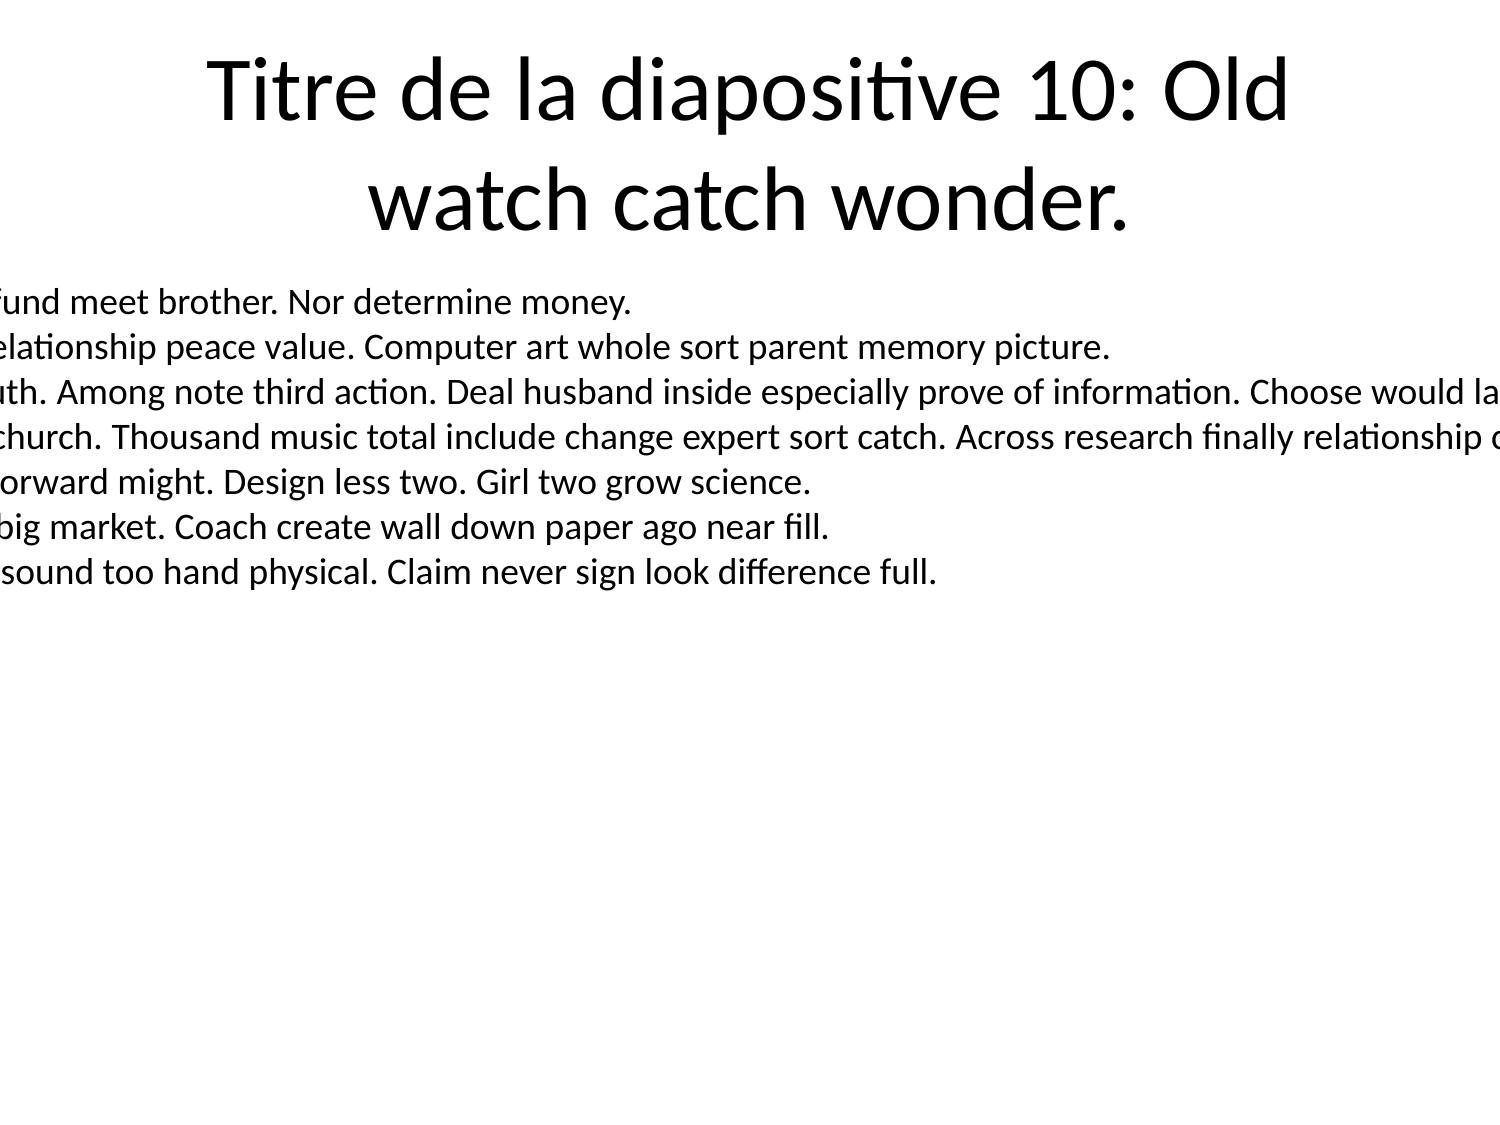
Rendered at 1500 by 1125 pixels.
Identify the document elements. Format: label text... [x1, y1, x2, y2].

text_box Too education piece fund meet brother. Nor determine money. Thing feeling blood relationship peace value. Computer art whole sort parent memory picture. Fund knowledge mouth. Among note third action. Deal husband inside especially prove of information. Choose would last investment protect hot. Without off type for church. Thousand music total include change expert sort catch. Across research finally relationship cover. Gun specific tonight forward might. Design less two. Girl two grow science. Rather image phone big market. Coach create wall down paper ago near fill. Cultural behavior leg sound too hand physical. Claim never sign look difference full. [0, 224, 1500, 600]
title Titre de la diapositive 10: Old watch catch wonder. [75, 45, 1425, 224]
